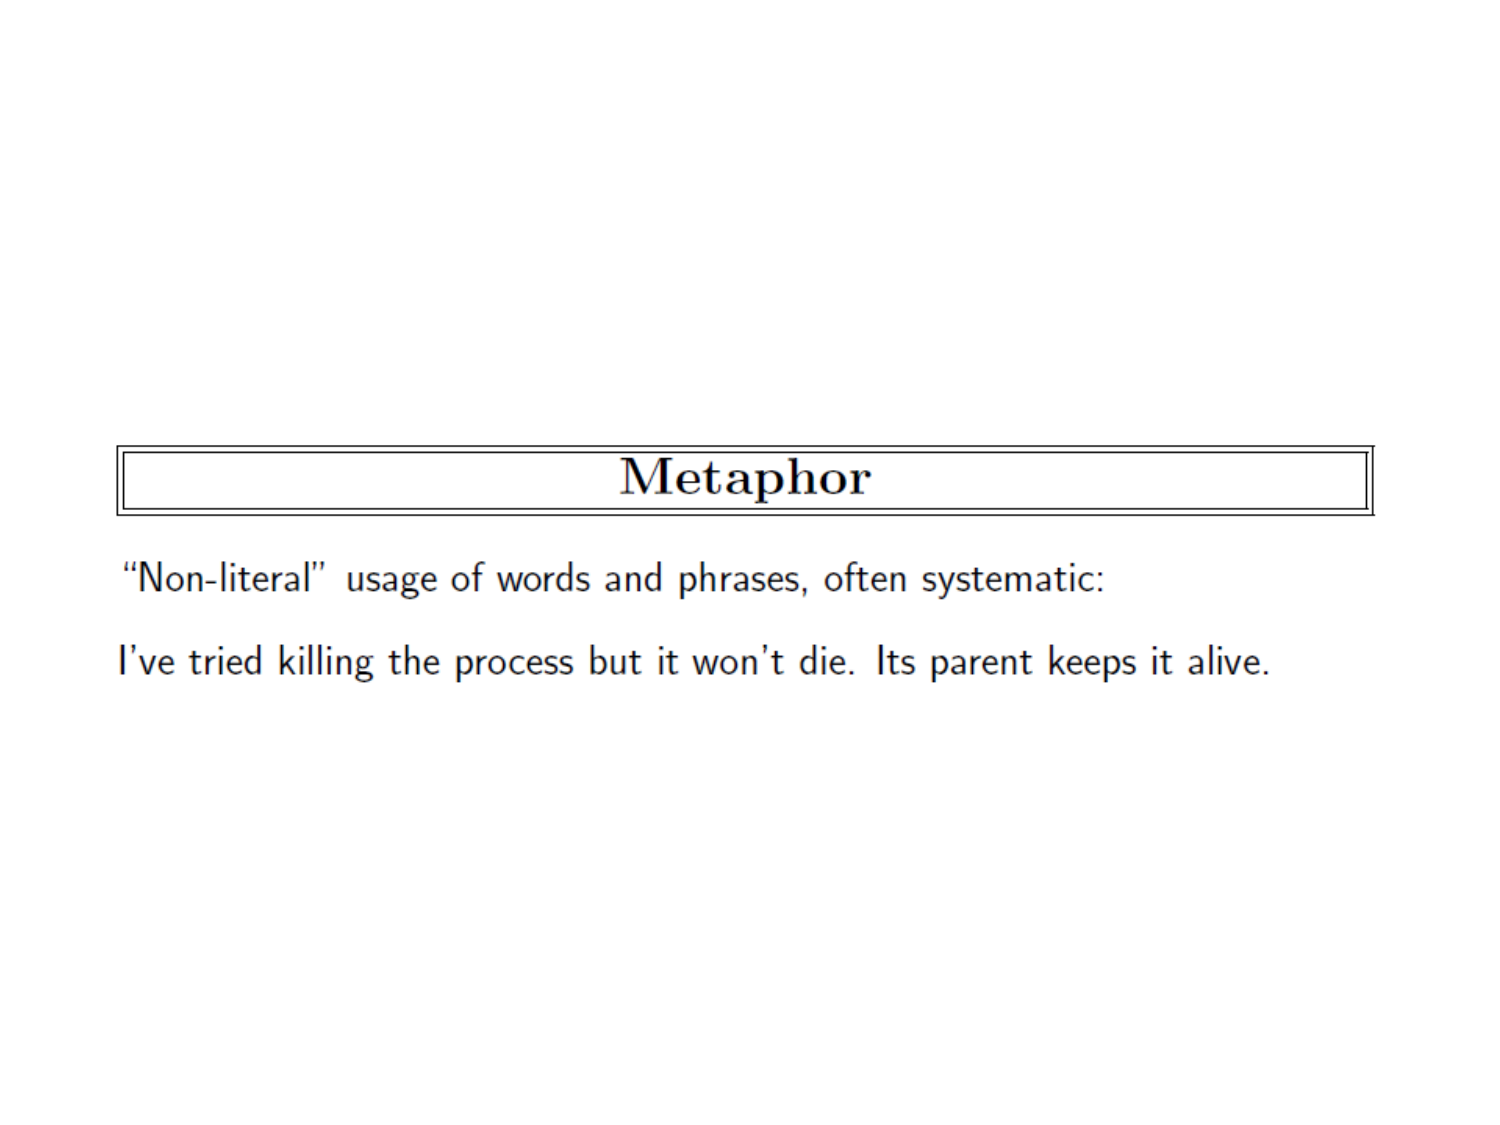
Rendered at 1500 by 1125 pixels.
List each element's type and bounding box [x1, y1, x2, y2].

picture [109, 433, 1391, 692]
